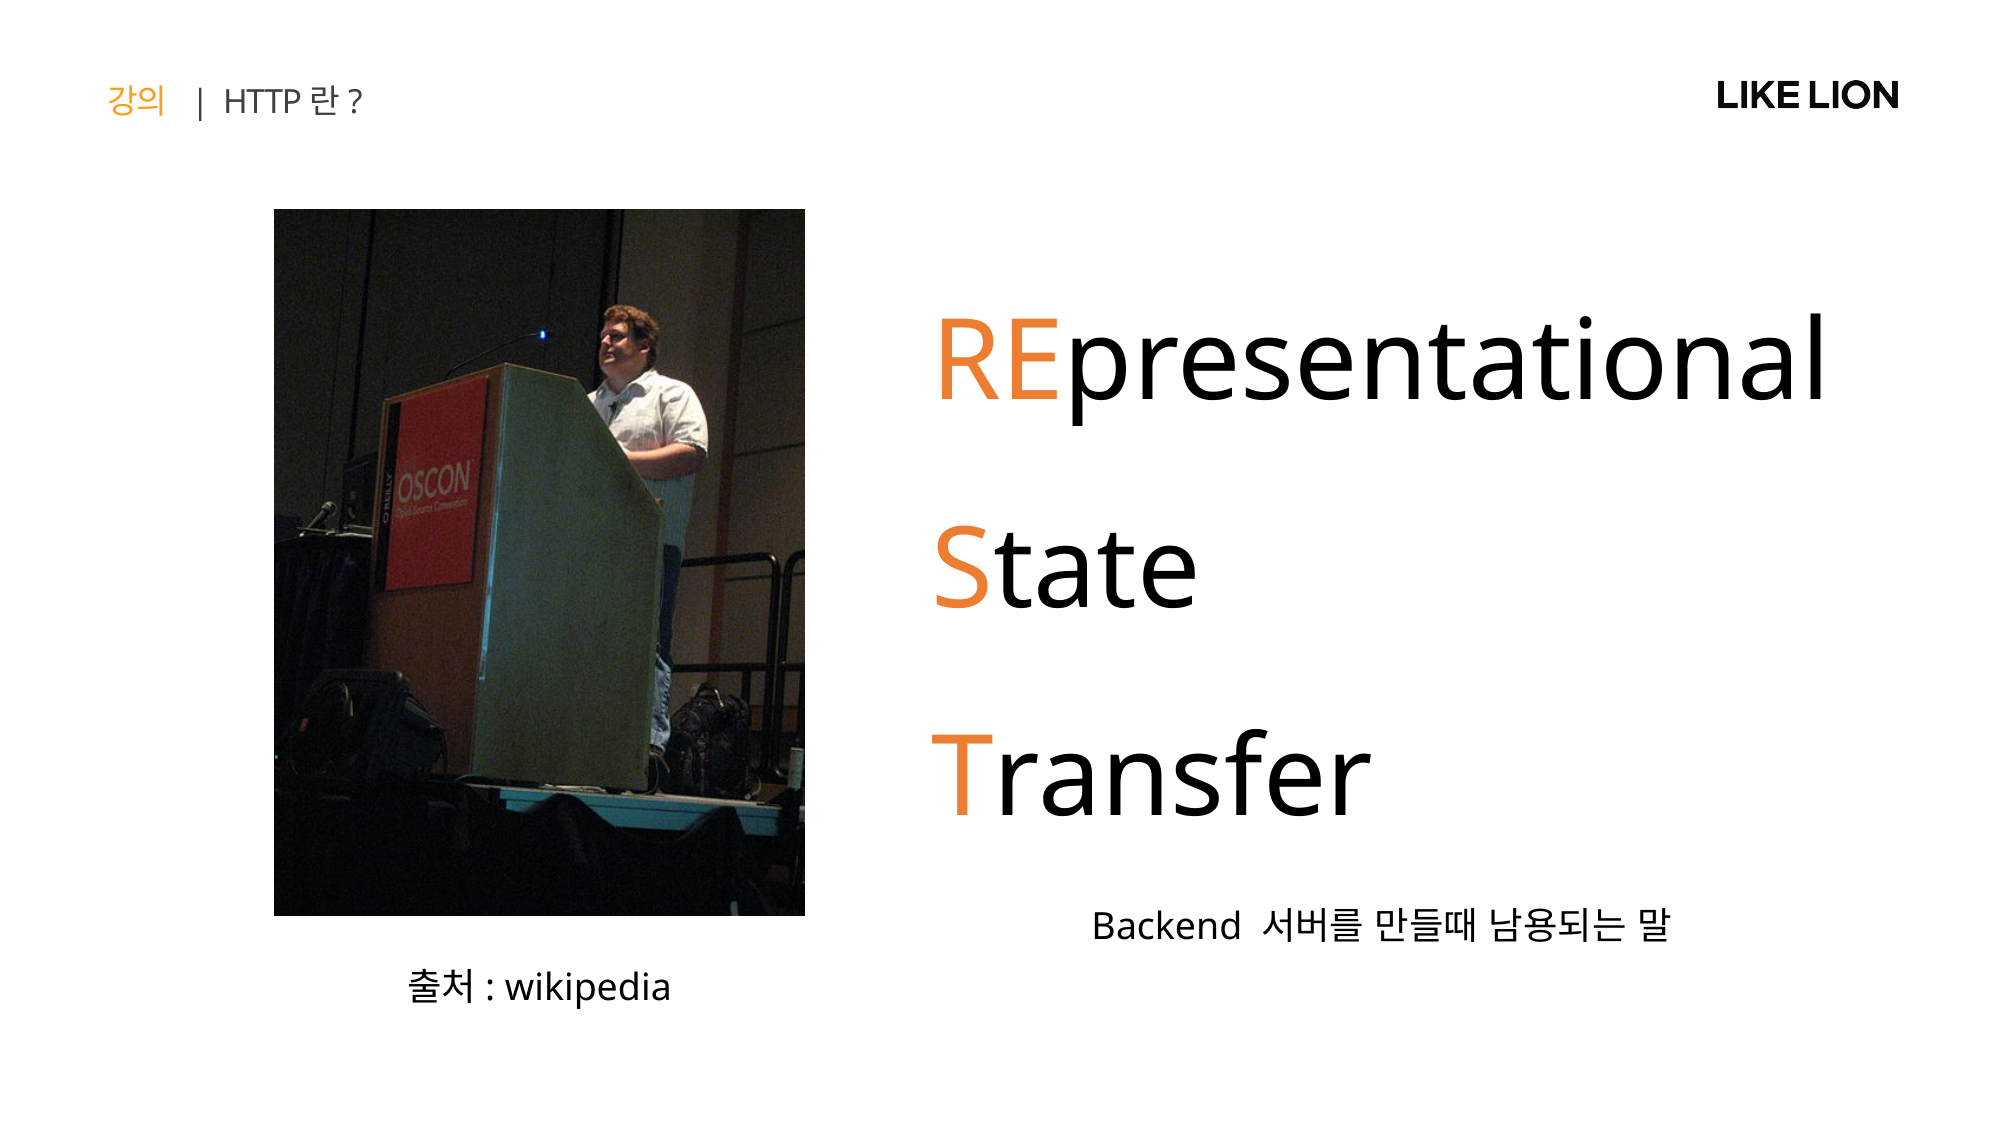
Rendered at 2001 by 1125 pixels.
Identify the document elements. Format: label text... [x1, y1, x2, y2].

text_box Transfer [916, 695, 1848, 845]
text_box REpresentational [916, 280, 1848, 430]
picture [1718, 80, 1898, 109]
text_box State [916, 487, 1848, 638]
text_box 출처: wikipedia [392, 955, 687, 1016]
text_box 강의 | HTTP란? [92, 72, 866, 128]
text_box Backend 서버를 만들때 남용되는 말 [1076, 894, 1688, 955]
picture [274, 209, 805, 916]
